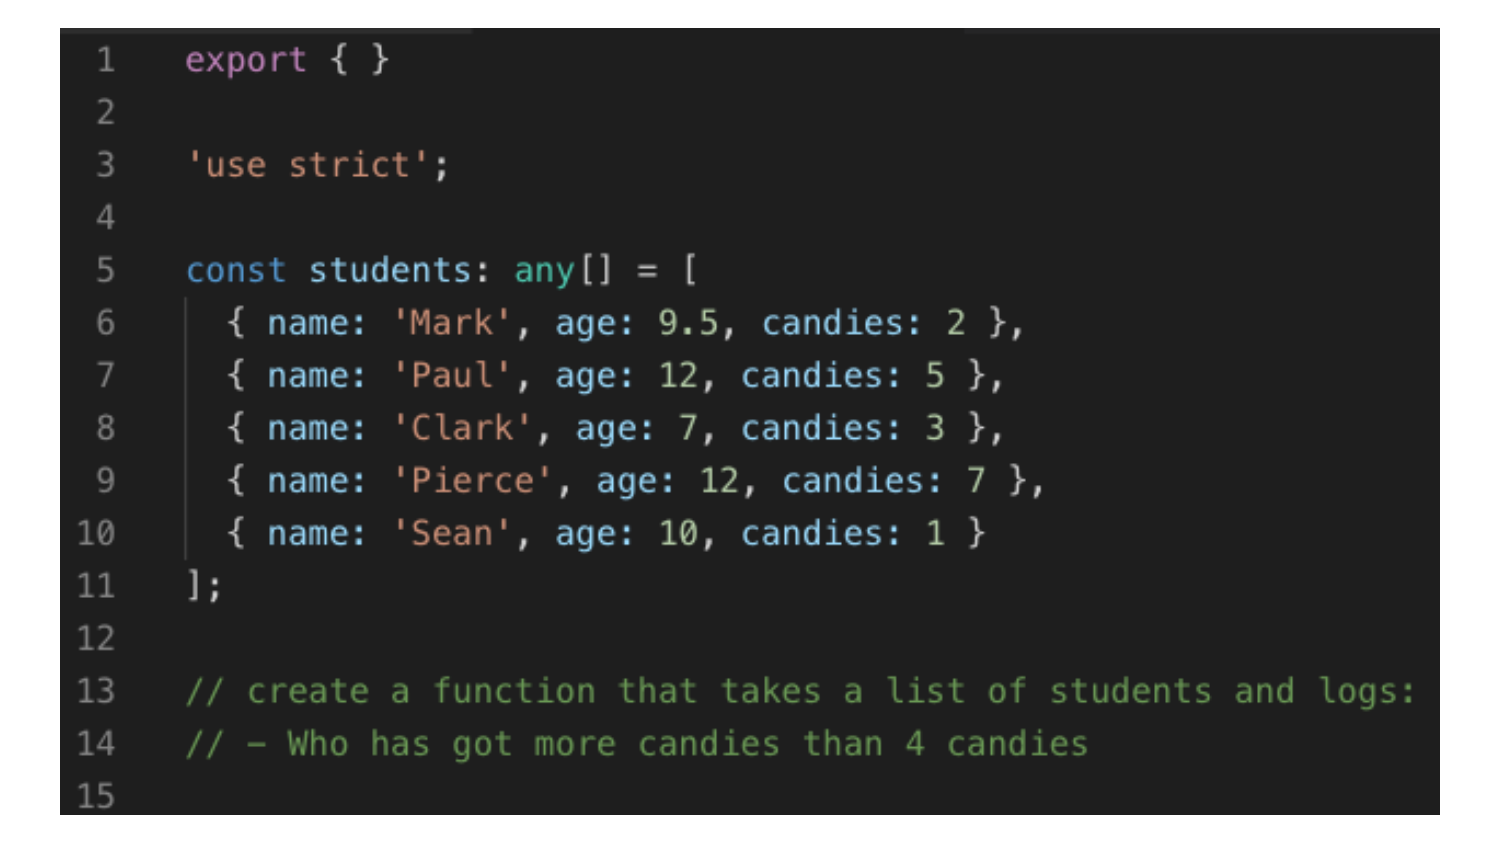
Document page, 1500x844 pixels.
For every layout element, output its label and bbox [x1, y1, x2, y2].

picture [59, 28, 1441, 816]
